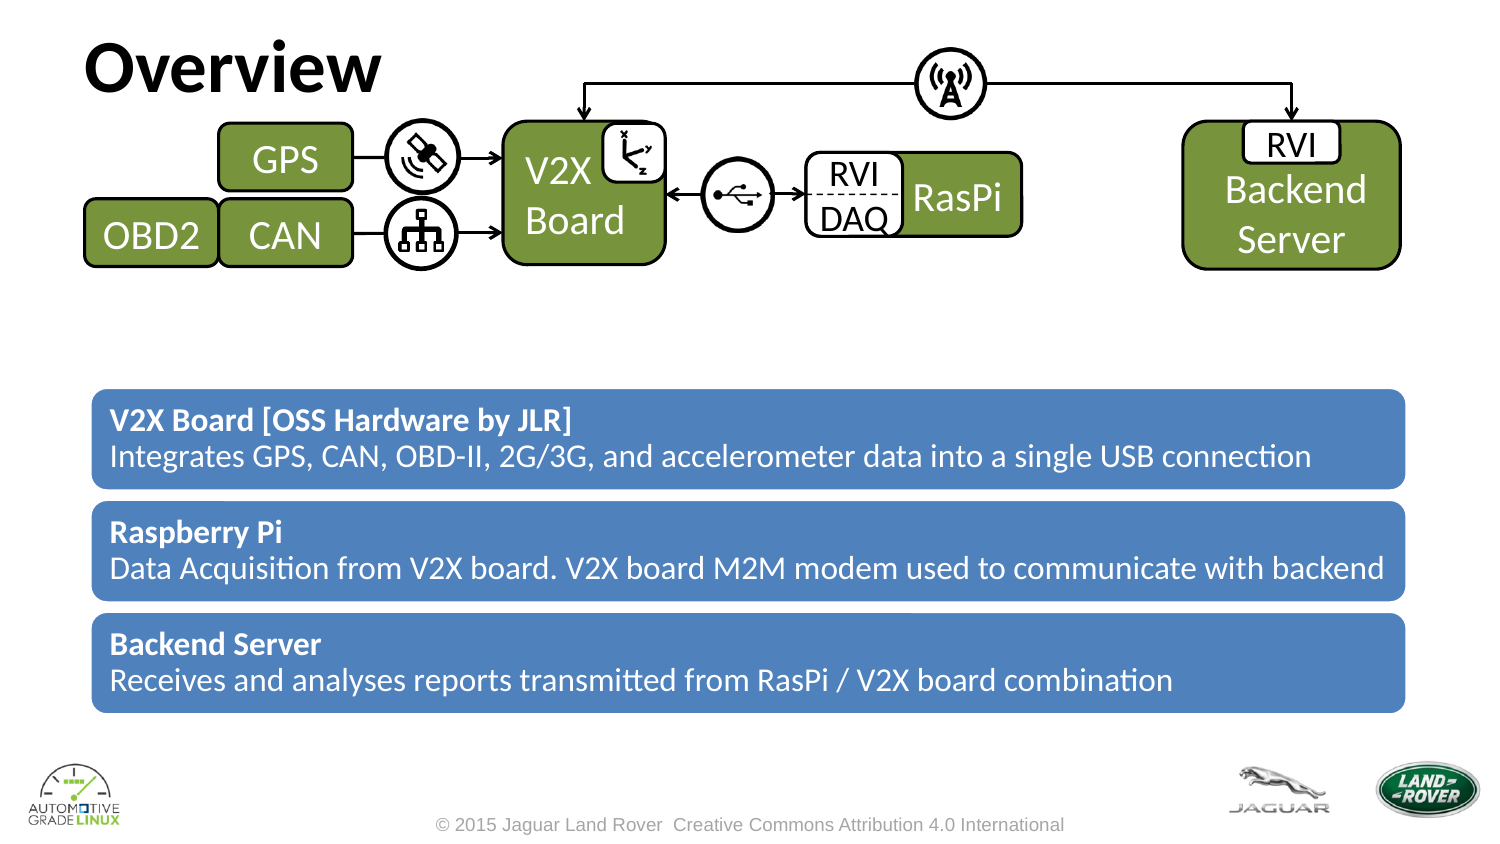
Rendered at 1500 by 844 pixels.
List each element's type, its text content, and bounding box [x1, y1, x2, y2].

picture [383, 117, 462, 196]
picture [620, 129, 652, 175]
text_box RVI [1241, 119, 1343, 166]
text_box RVI DAQ [803, 150, 905, 239]
text_box Overview [84, 8, 873, 127]
picture [1195, 760, 1488, 820]
text_box GPS [216, 121, 355, 194]
picture [913, 46, 988, 121]
picture [700, 156, 775, 233]
text_box Backend Server [1180, 119, 1403, 272]
text_box CAN [219, 196, 355, 269]
text_box RasPi [891, 150, 1024, 239]
text_box OBD2 [82, 196, 221, 269]
text_box V2X Board [500, 127, 668, 267]
picture [398, 205, 445, 252]
text_box [383, 204, 459, 271]
text_box [600, 127, 668, 185]
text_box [89, 357, 1408, 746]
picture [27, 763, 120, 825]
